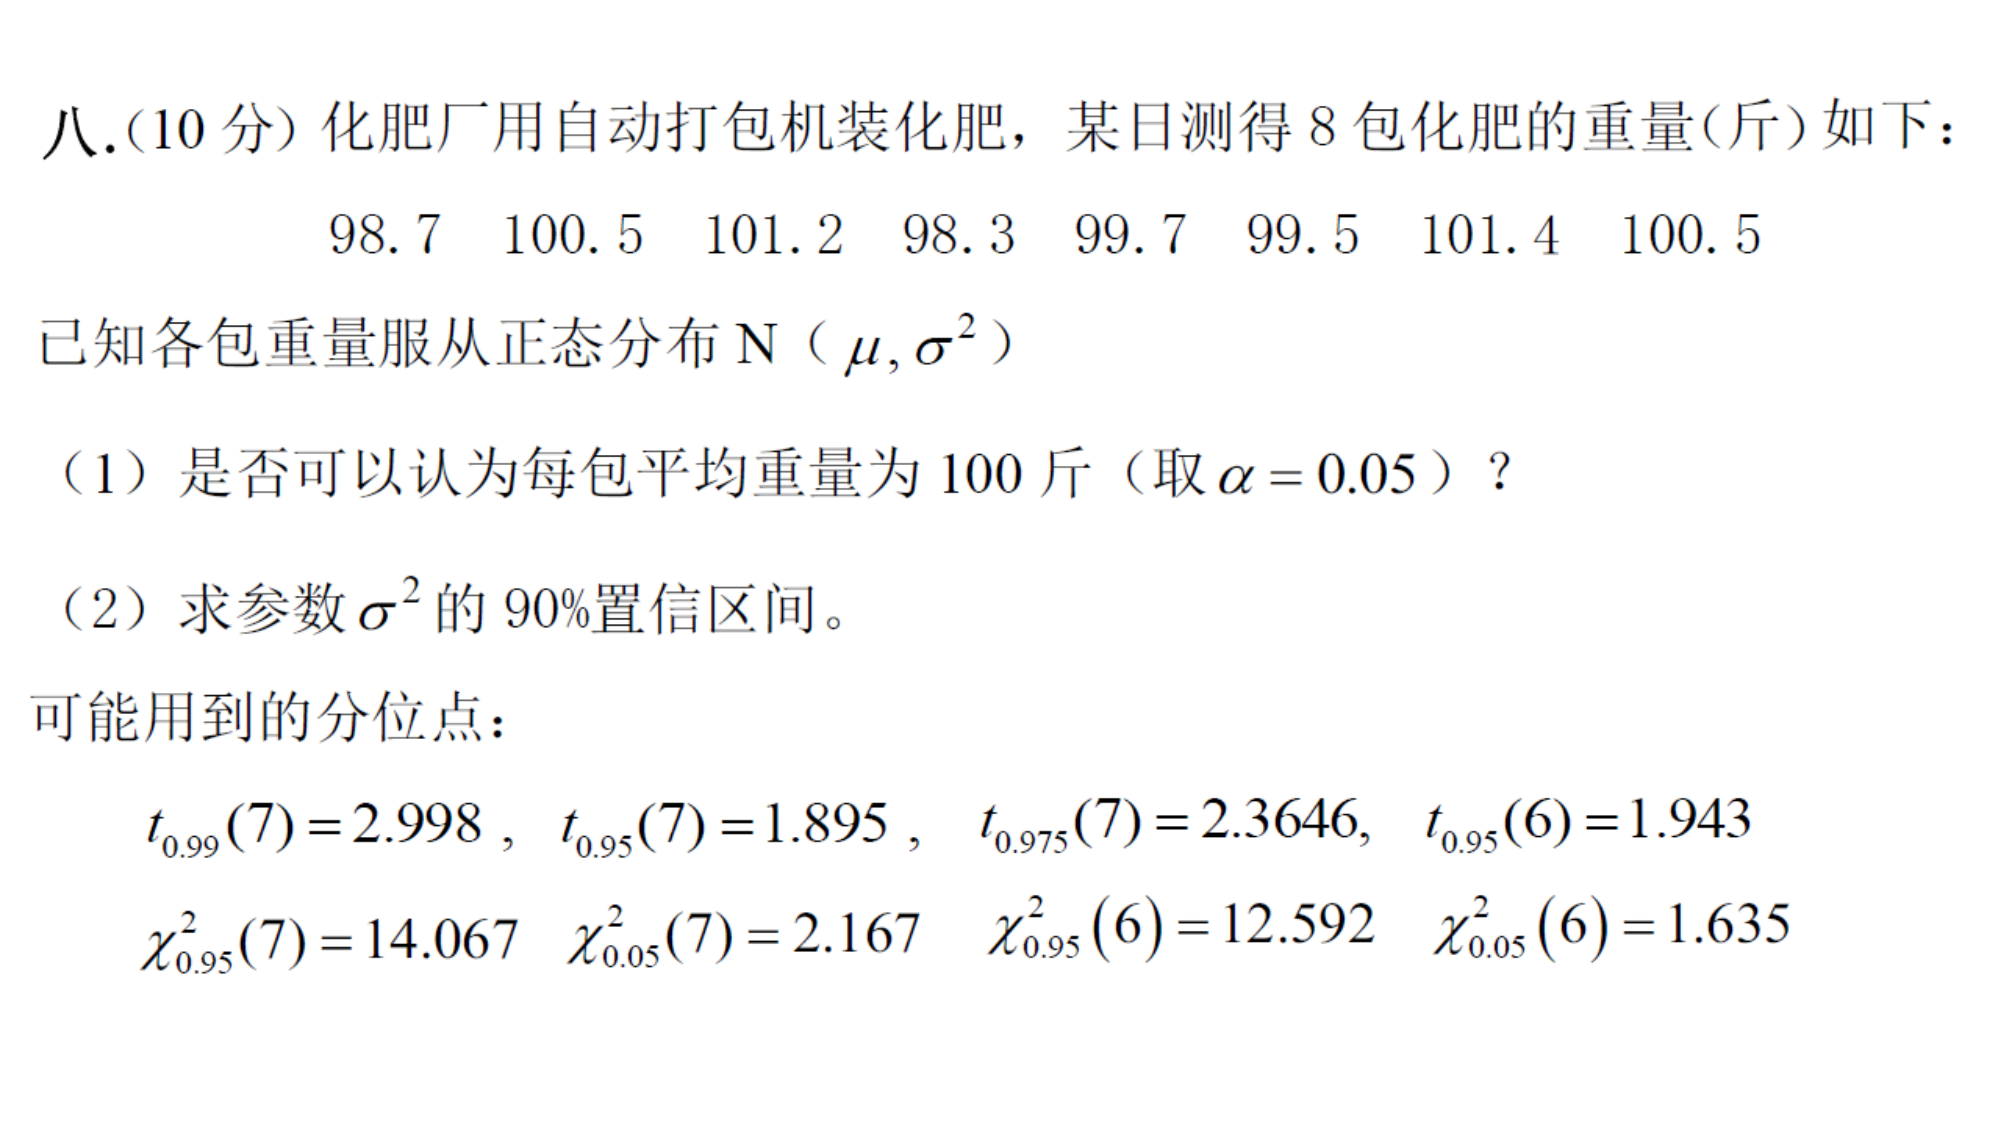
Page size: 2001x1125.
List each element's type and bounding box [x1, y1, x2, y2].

picture [30, 83, 1967, 991]
